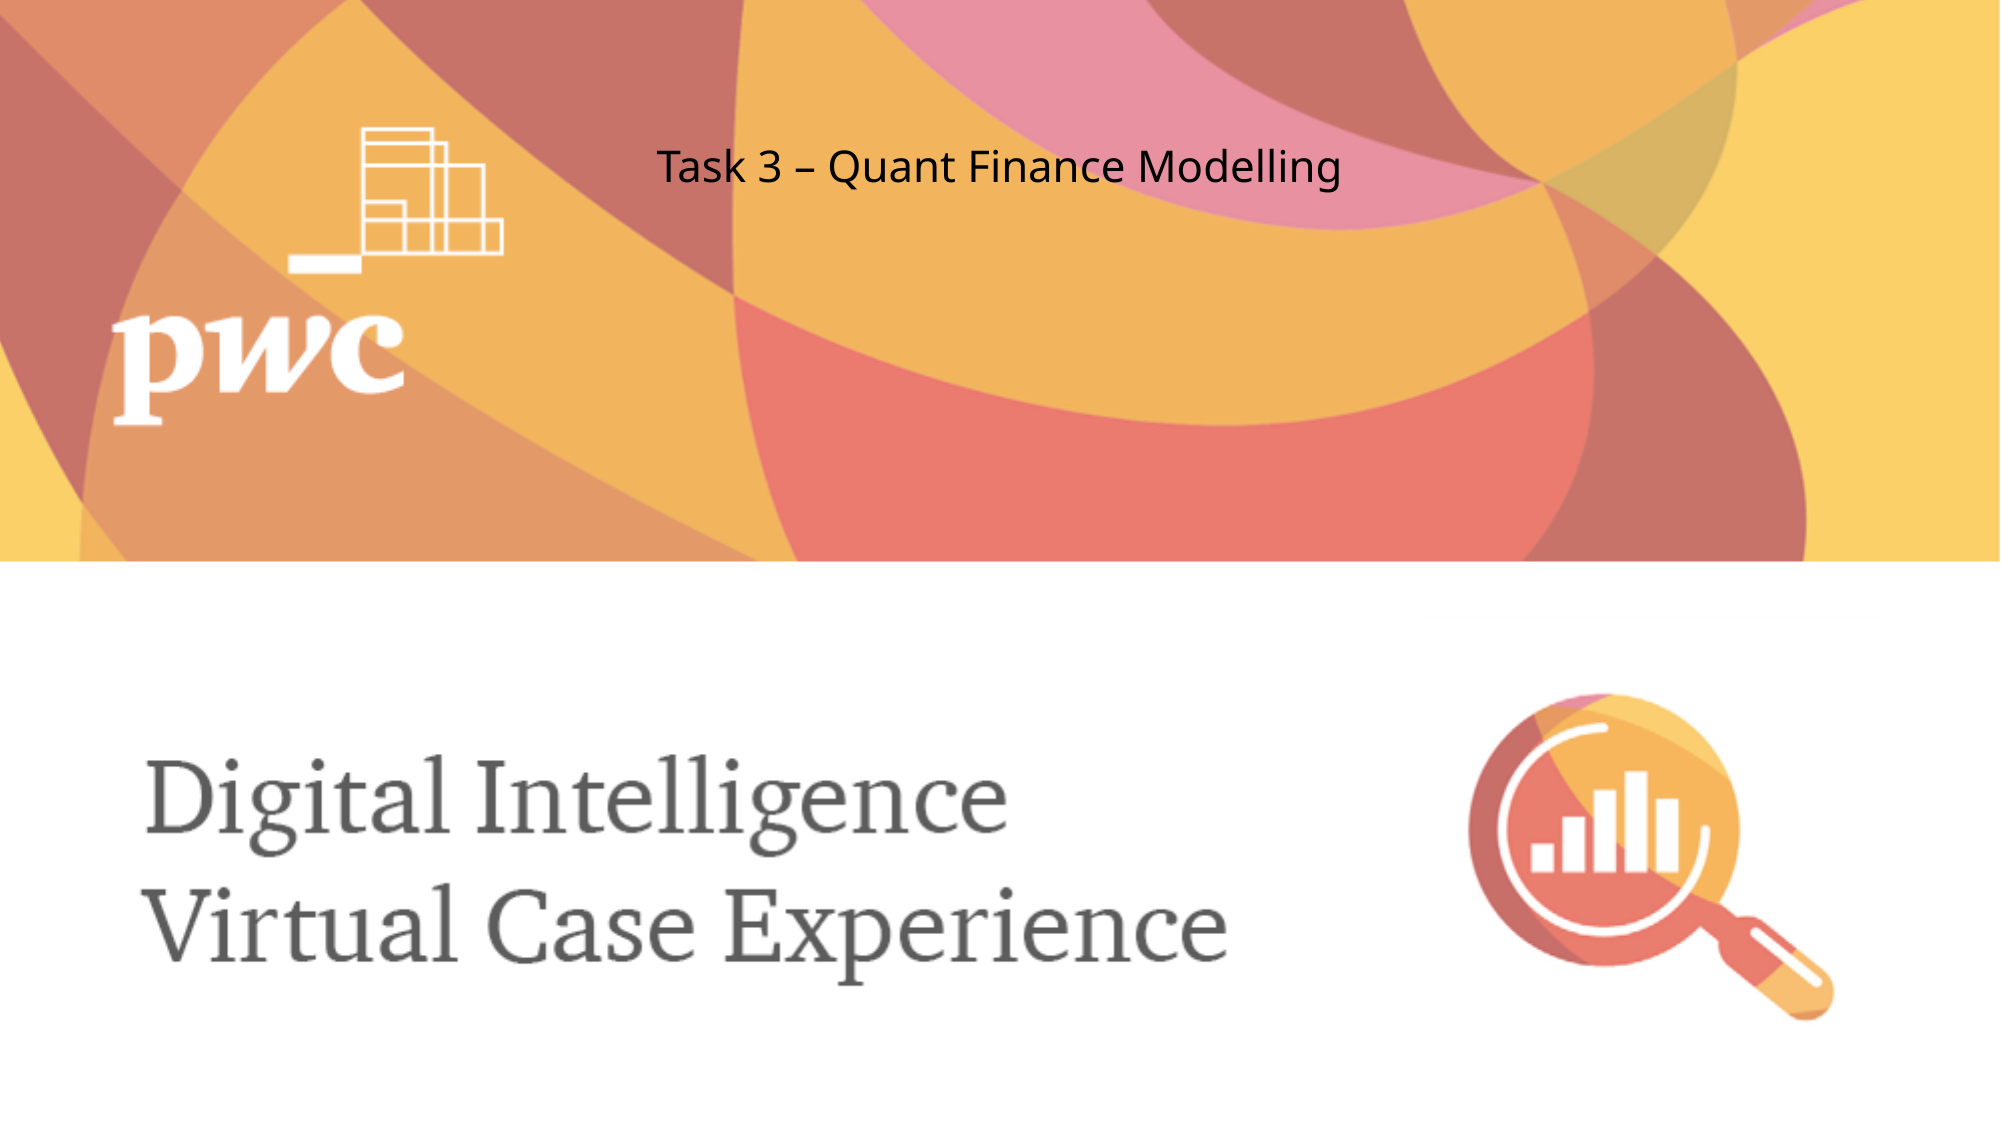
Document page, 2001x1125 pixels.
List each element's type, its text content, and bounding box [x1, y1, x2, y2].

title Task 3 – Quant Finance Modelling [137, 59, 1863, 278]
